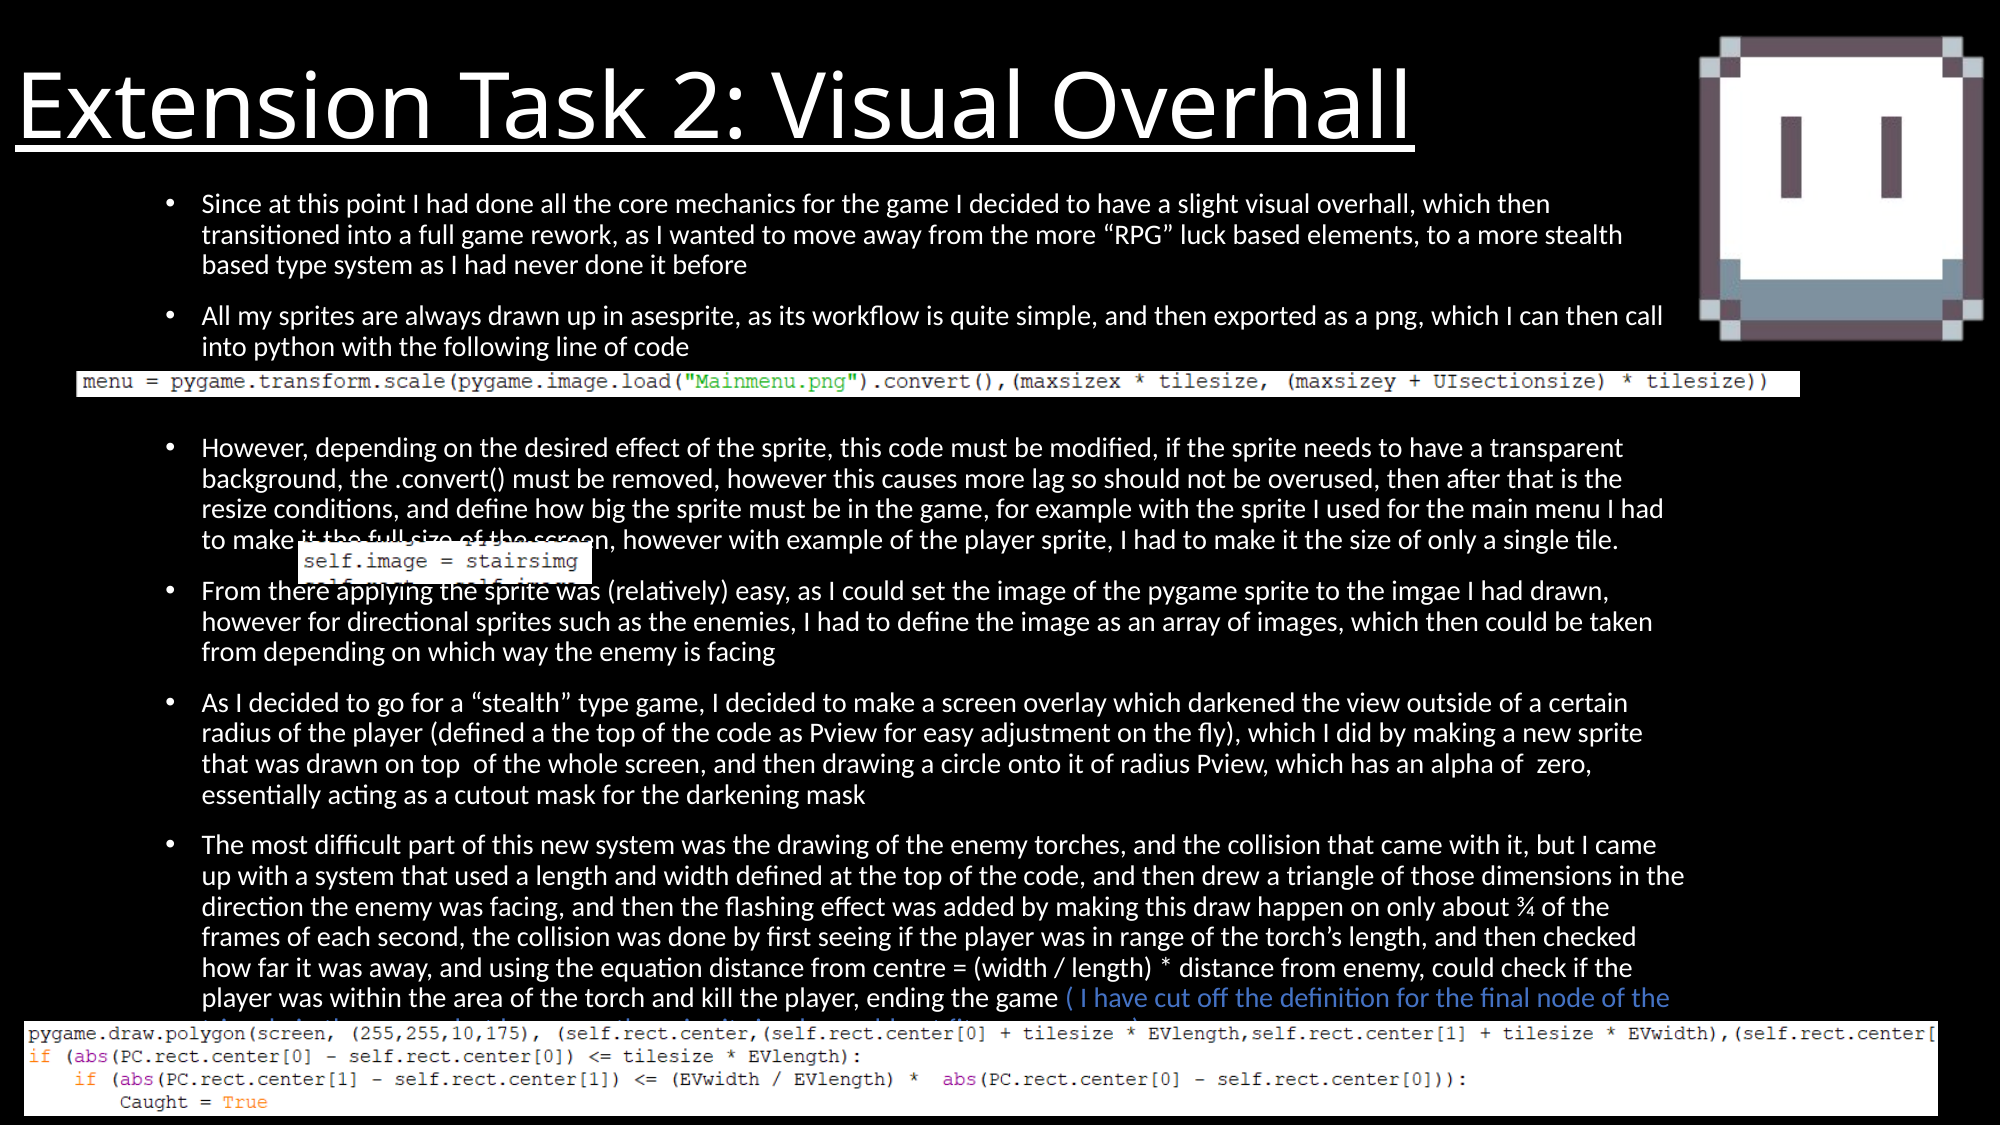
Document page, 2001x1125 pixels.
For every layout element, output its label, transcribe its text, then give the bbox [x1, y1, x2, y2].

picture [298, 541, 593, 584]
picture [76, 0, 2000, 397]
list Since at this point I had done all the core mechanics for the game I decided to have a slight visual overhall, which then transitioned into a full game rework, as I wanted to move away from the more “RPG” luck based elements, to a more stealth based type system as I had never done it before All my sprites are always drawn up in asesprite, as its workflow is quite simple, and then exported as a png, which I can then call into python with the following line of code However, depending on the desired effect of the sprite, this code must be modified, if the sprite needs to have a transparent background, the .convert() must be removed, however this causes more lag so should not be overused, then after that is the resize conditions, and define how big the sprite must be in the game, for example with the sprite I used for the main menu I had to make it the full size of the screen, however with example of the player sprite, I had to make it the size of only a single tile. From there applying the sprite was (relatively) easy, as I could set the image of the pygame sprite to the imgae I had drawn, however for directional sprites such as the enemies, I had to define the image as an array of images, which then could be taken from depending on which way the enemy is facing As I decided to go for a “stealth” type game, I decided to make a screen overlay which darkened the view outside of a certain radius of the player (defined a the top of the code as Pview for easy adjustment on the fly), which I did by making a new sprite that was drawn on top of the whole screen, and then drawing a circle onto it of radius Pview, which has an alpha of zero, essentially acting as a cutout mask for the darkening mask The most difficult part of this new system was the drawing of the enemy torches, and the collision that came with it, but I came up with a system that used a length and width defined at the top of the code, and then drew a triangle of those dimensions in the direction the enemy was facing, and then the flashing effect was added by making this draw happen on only about ¾ of the frames of each second, the collision was done by first seeing if the player was in range of the torch’s length, and then checked how far it was away, and using the equation distance from centre = (width / length) * distance from enemy, could check if the player was within the area of the torch and kill the player, ending the game ( I have cut off the definition for the final node of the triangle in the screenshot because otherwise it simply would not fit on my screen) [150, 397, 1702, 1021]
title Extension Task 2: Visual Overhall [0, 0, 1642, 218]
picture [24, 1021, 1938, 1117]
list Since at this point I had done all the core mechanics for the game I decided to have a slight visual overhall, which then transitioned into a full game rework, as I wanted to move away from the more “RPG” luck based elements, to a more stealth based type system as I had never done it before All my sprites are always drawn up in asesprite, as its workflow is quite simple, and then exported as a png, which I can then call into python with the following line of code However, depending on the desired effect of the sprite, this code must be modified, if the sprite needs to have a transparent background, the .convert() must be removed, however this causes more lag so should not be overused, then after that is the resize conditions, and define how big the sprite must be in the game, for example with the sprite I used for the main menu I had to make it the full size of the screen, however with example of the player sprite, I had to make it the size of only a single tile. From there applying the sprite was (relatively) easy, as I could set the image of the pygame sprite to the imgae I had drawn, however for directional sprites such as the enemies, I had to define the image as an array of images, which then could be taken from depending on which way the enemy is facing As I decided to go for a “stealth” type game, I decided to make a screen overlay which darkened the view outside of a certain radius of the player (defined a the top of the code as Pview for easy adjustment on the fly), which I did by making a new sprite that was drawn on top of the whole screen, and then drawing a circle onto it of radius Pview, which has an alpha of zero, essentially acting as a cutout mask for the darkening mask The most difficult part of this new system was the drawing of the enemy torches, and the collision that came with it, but I came up with a system that used a length and width defined at the top of the code, and then drew a triangle of those dimensions in the direction the enemy was facing, and then the flashing effect was added by making this draw happen on only about ¾ of the frames of each second, the collision was done by first seeing if the player was in range of the torch’s length, and then checked how far it was away, and using the equation distance from centre = (width / length) * distance from enemy, could check if the player was within the area of the torch and kill the player, ending the game ( I have cut off the definition for the final node of the triangle in the screenshot because otherwise it simply would not fit on my screen) [150, 181, 1642, 371]
